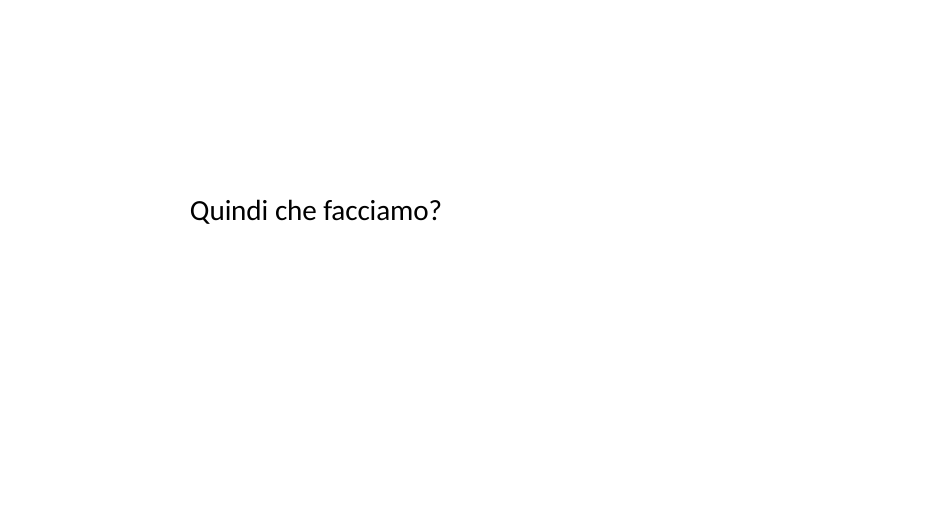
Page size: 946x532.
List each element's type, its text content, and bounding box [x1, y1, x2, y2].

text_box Quindi che facciamo? [188, 189, 446, 227]
